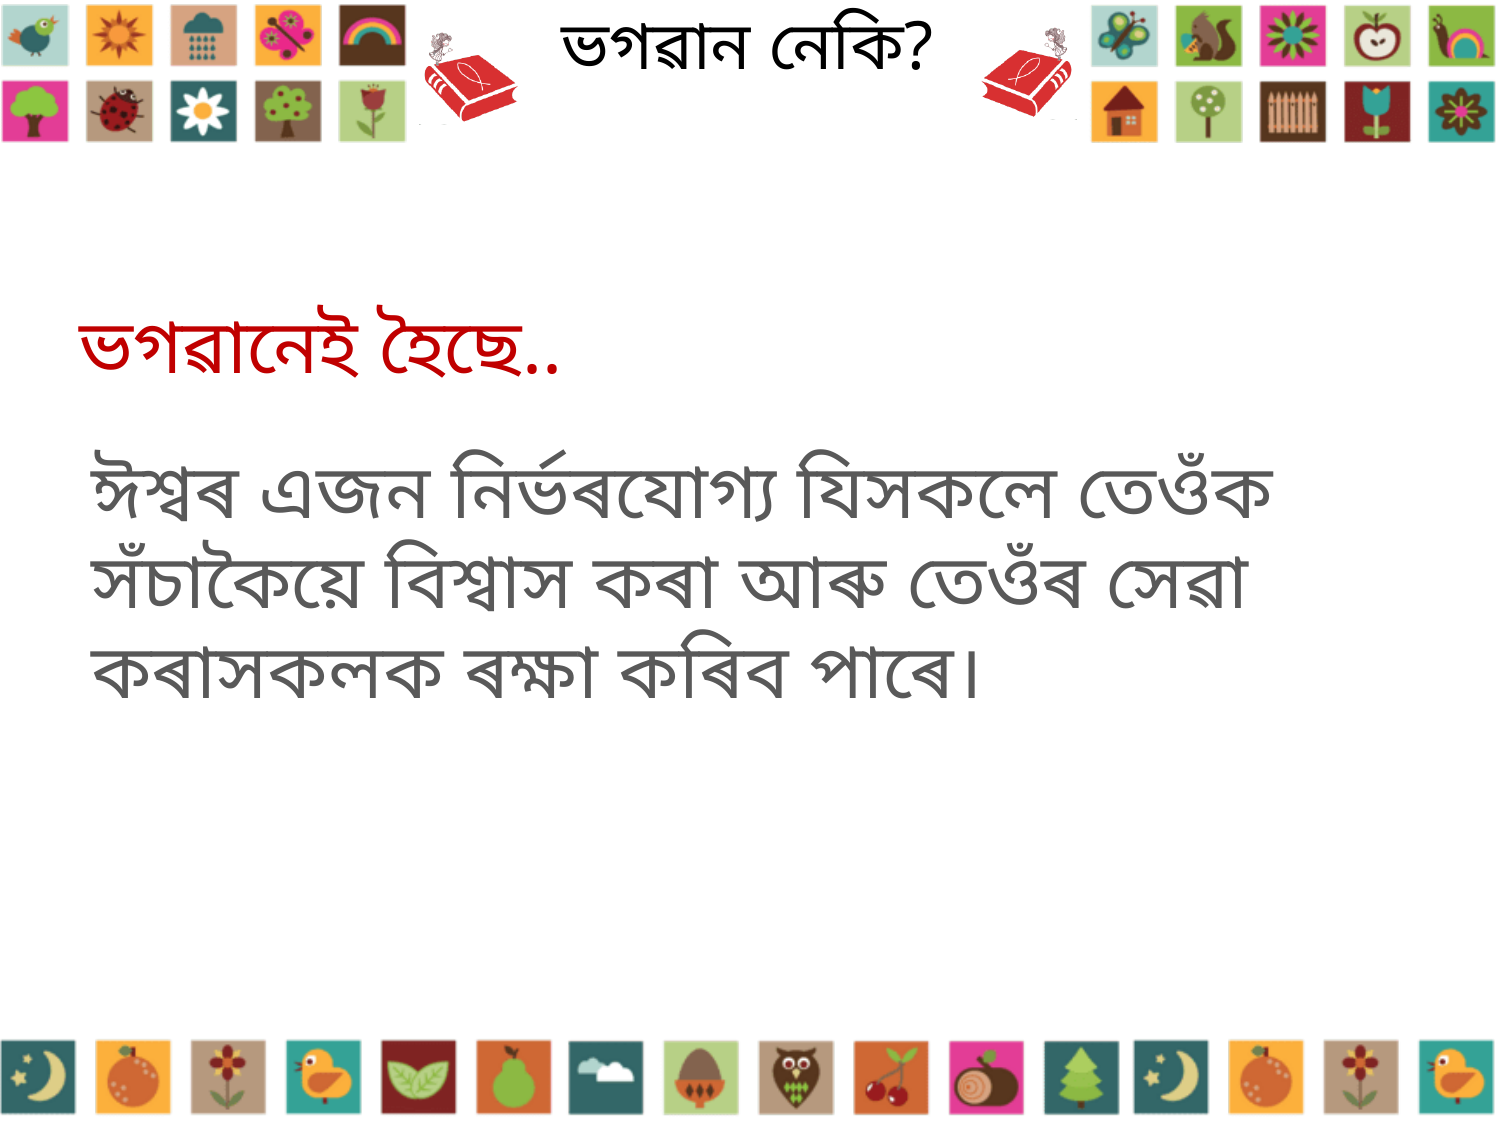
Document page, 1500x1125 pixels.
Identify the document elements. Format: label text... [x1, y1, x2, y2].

picture [950, 3, 1500, 150]
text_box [0, 1028, 1500, 1118]
text_box ভগৱান নেকি? [414, 0, 1080, 91]
text_box ঈশ্বৰ এজন নিৰ্ভৰযোগ্য যিসকলে তেওঁক সঁচাকৈয়ে বিশ্বাস কৰা আৰু তেওঁৰ সেৱা কৰাসকলক ৰক্ষা কৰিব পাৰে। [76, 436, 1424, 722]
text_box ভগৱানেই হৈছে.. [64, 290, 1412, 396]
picture [0, 3, 550, 150]
